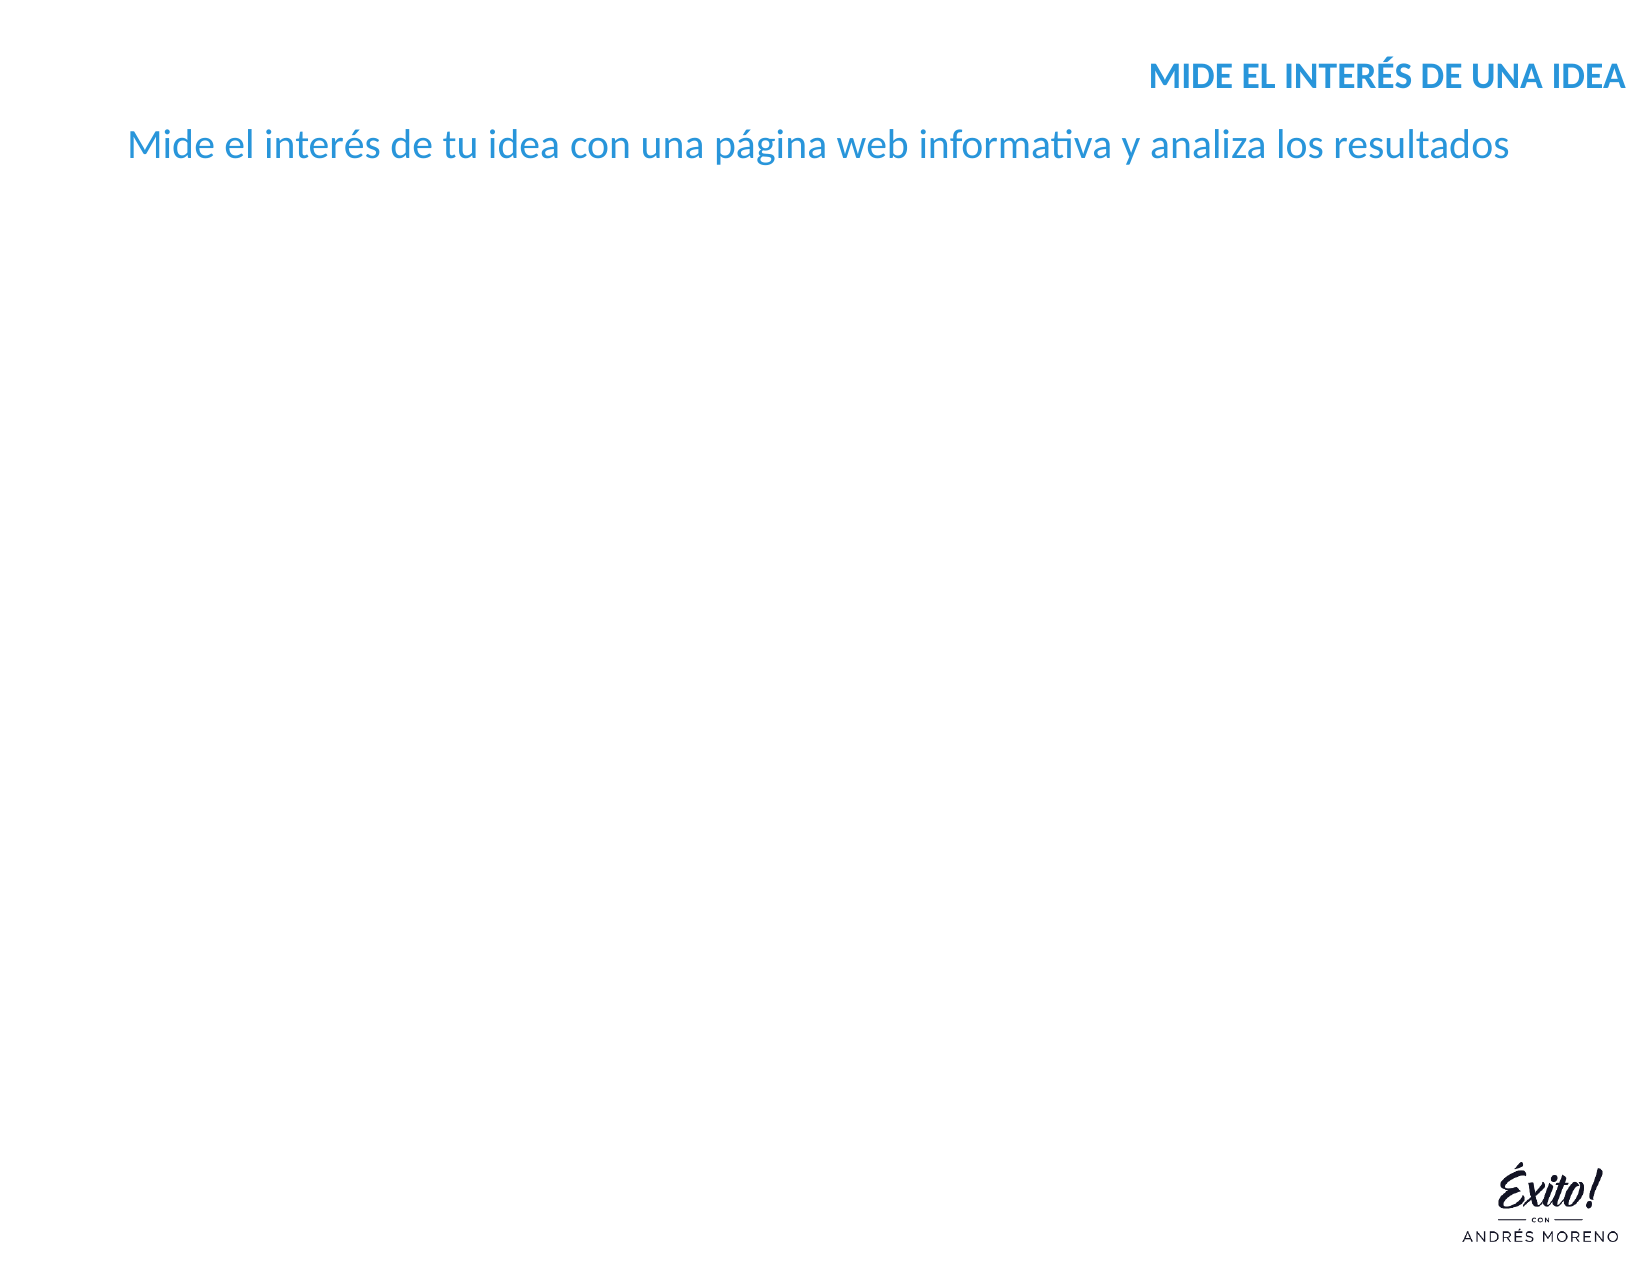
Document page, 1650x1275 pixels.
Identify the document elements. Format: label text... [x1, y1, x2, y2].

text_box MIDE EL INTERÉS DE UNA IDEA [1074, 44, 1650, 211]
text_box Mide el interés de tu idea con una página web informativa y analiza los resultados [62, 109, 1074, 175]
picture [1462, 1162, 1618, 1242]
